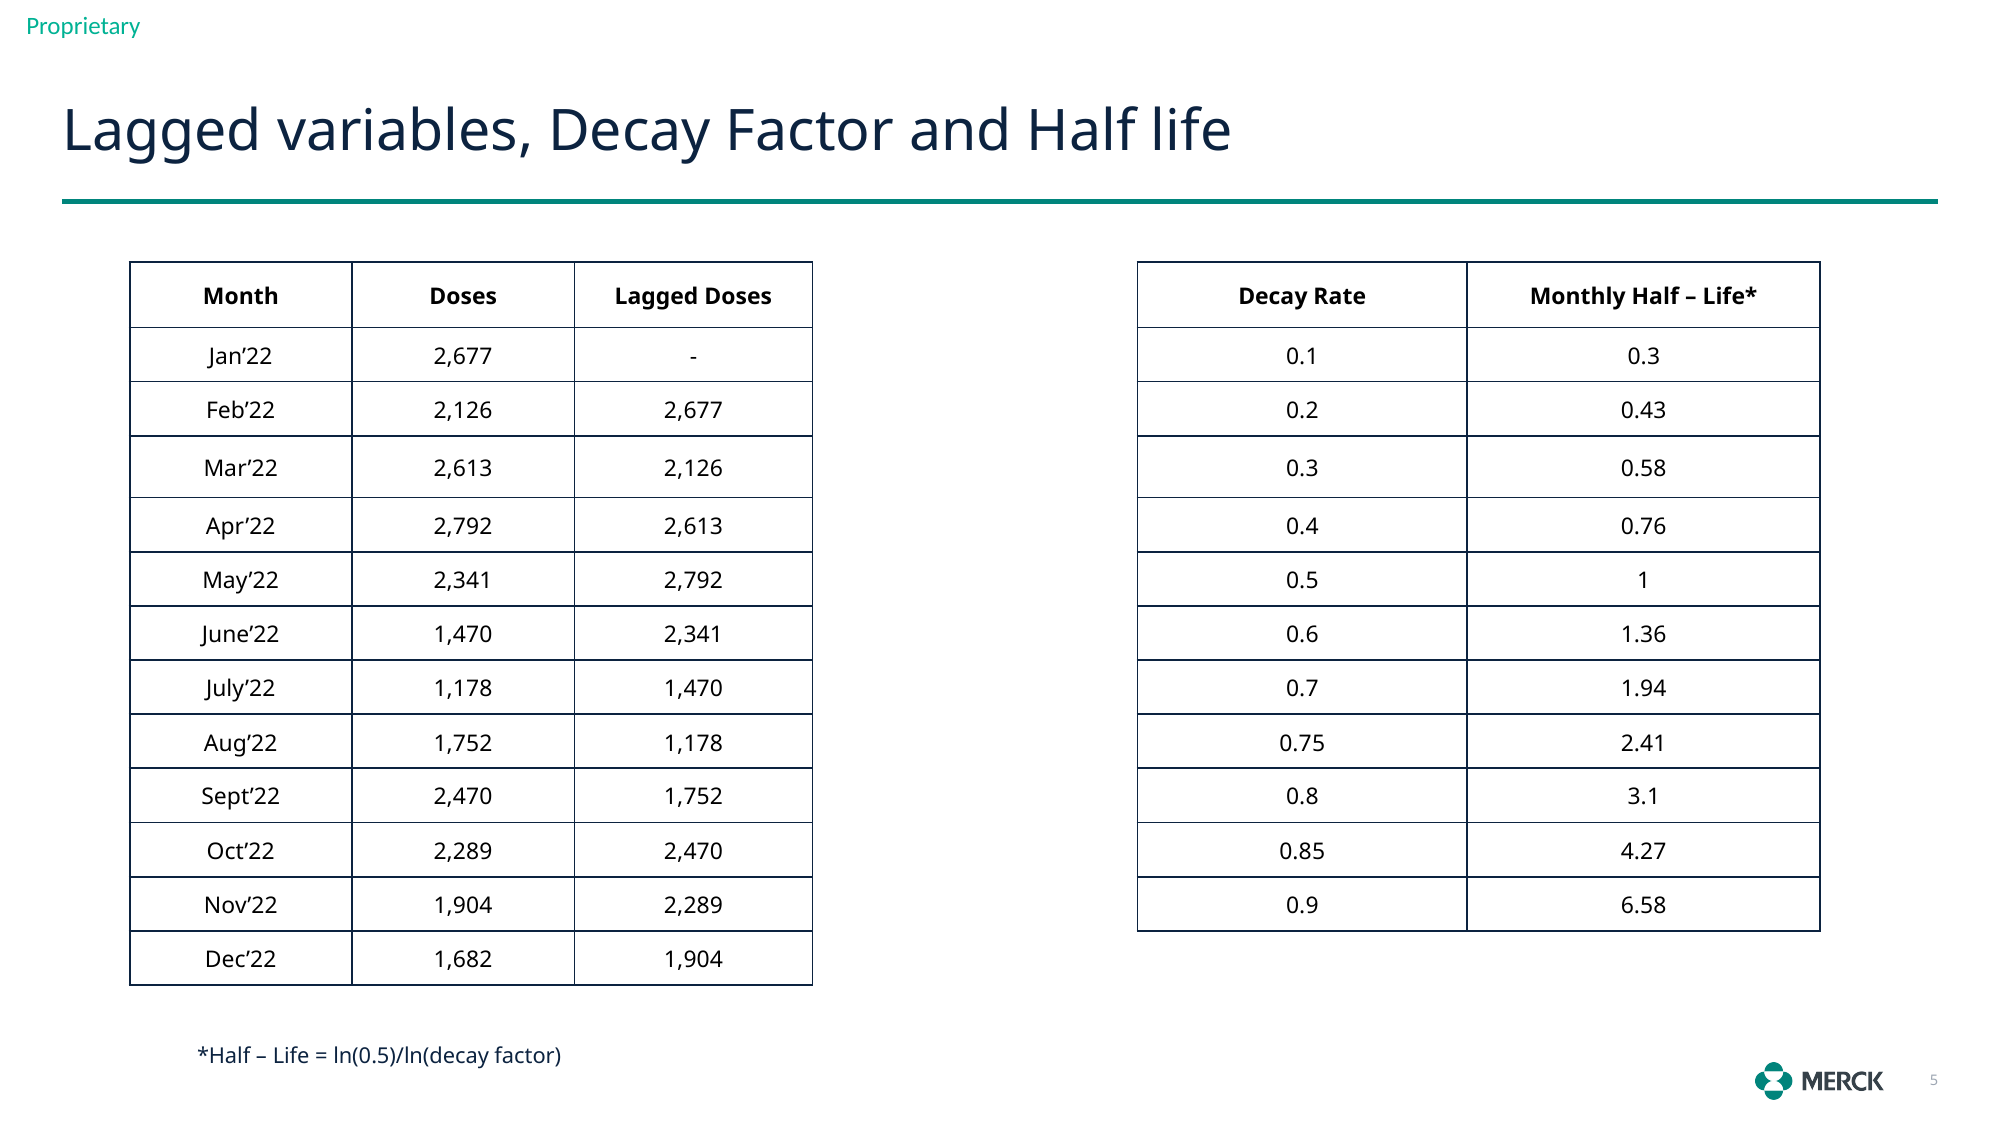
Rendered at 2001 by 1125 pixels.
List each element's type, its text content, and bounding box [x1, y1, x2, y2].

picture [1740, 1043, 1899, 1119]
table_cell 2,289 [575, 878, 812, 930]
table_cell 0.4 [1138, 498, 1466, 551]
text_box *Half – Life = ln(0.5)/ln(decay factor) [93, 1028, 666, 1081]
table_cell May’22 [131, 553, 351, 605]
table_header Month [131, 263, 351, 327]
table_cell 1,178 [575, 715, 812, 767]
table_cell Sept’22 [131, 769, 351, 822]
table_cell 1 [1468, 553, 1819, 605]
table_cell 0.9 [1138, 878, 1466, 930]
table_cell 0.2 [1138, 382, 1466, 435]
table_cell 2.41 [1468, 715, 1819, 767]
table_header Decay Rate [1138, 263, 1466, 327]
table_cell 2,470 [353, 769, 574, 822]
table_cell Mar’22 [131, 437, 351, 497]
table_cell 2,677 [575, 382, 812, 435]
table_cell 0.5 [1138, 553, 1466, 605]
table_cell 1,178 [353, 661, 574, 713]
table_cell 2,470 [575, 823, 812, 876]
table_cell Feb’22 [131, 382, 351, 435]
table_cell 2,792 [353, 498, 574, 551]
table_cell 2,792 [575, 553, 812, 605]
table_header Monthly Half – Life* [1468, 263, 1819, 327]
table_cell 0.75 [1138, 715, 1466, 767]
table_cell Aug’22 [131, 715, 351, 767]
table_cell 1.36 [1468, 607, 1819, 659]
table_cell July’22 [131, 661, 351, 713]
table_cell 0.43 [1468, 382, 1819, 435]
table_cell 0.3 [1138, 437, 1466, 497]
table_cell 0.58 [1468, 437, 1819, 497]
table_cell - [575, 328, 812, 381]
table_cell Oct’22 [131, 823, 351, 876]
table_cell 1,682 [353, 932, 574, 984]
table_cell 0.76 [1468, 498, 1819, 551]
table_cell Jan’22 [131, 328, 351, 381]
table_cell 2,126 [353, 382, 574, 435]
table_cell 2,341 [575, 607, 812, 659]
slide_number 5 [1900, 1062, 1938, 1099]
table_cell 2,341 [353, 553, 574, 605]
table_cell 3.1 [1468, 769, 1819, 822]
table_cell Apr’22 [131, 498, 351, 551]
table_cell Dec’22 [131, 932, 351, 984]
table_cell Nov’22 [131, 878, 351, 930]
table_header Lagged Doses [575, 263, 812, 327]
table_cell 2,126 [575, 437, 812, 497]
table_header Doses [353, 263, 574, 327]
table_cell 4.27 [1468, 823, 1819, 876]
table_cell 2,613 [575, 498, 812, 551]
table_cell 1,904 [353, 878, 574, 930]
table_cell 1,470 [353, 607, 574, 659]
table_cell 0.8 [1138, 769, 1466, 822]
table_cell 2,677 [353, 328, 574, 381]
table_cell 0.6 [1138, 607, 1466, 659]
table_cell 1,470 [575, 661, 812, 713]
table_cell 0.7 [1138, 661, 1466, 713]
table_cell 2,613 [353, 437, 574, 497]
table_cell 2,289 [353, 823, 574, 876]
table_cell 0.1 [1138, 328, 1466, 381]
table_cell 1,752 [353, 715, 574, 767]
title Lagged variables, Decay Factor and Half life [62, 62, 1939, 202]
table_cell 1,904 [575, 932, 812, 984]
table_cell 1.94 [1468, 661, 1819, 713]
table_cell 1,752 [575, 769, 812, 822]
table_cell 0.85 [1138, 823, 1466, 876]
table_cell 0.3 [1468, 328, 1819, 381]
table_cell June’22 [131, 607, 351, 659]
table_cell 6.58 [1468, 878, 1819, 930]
